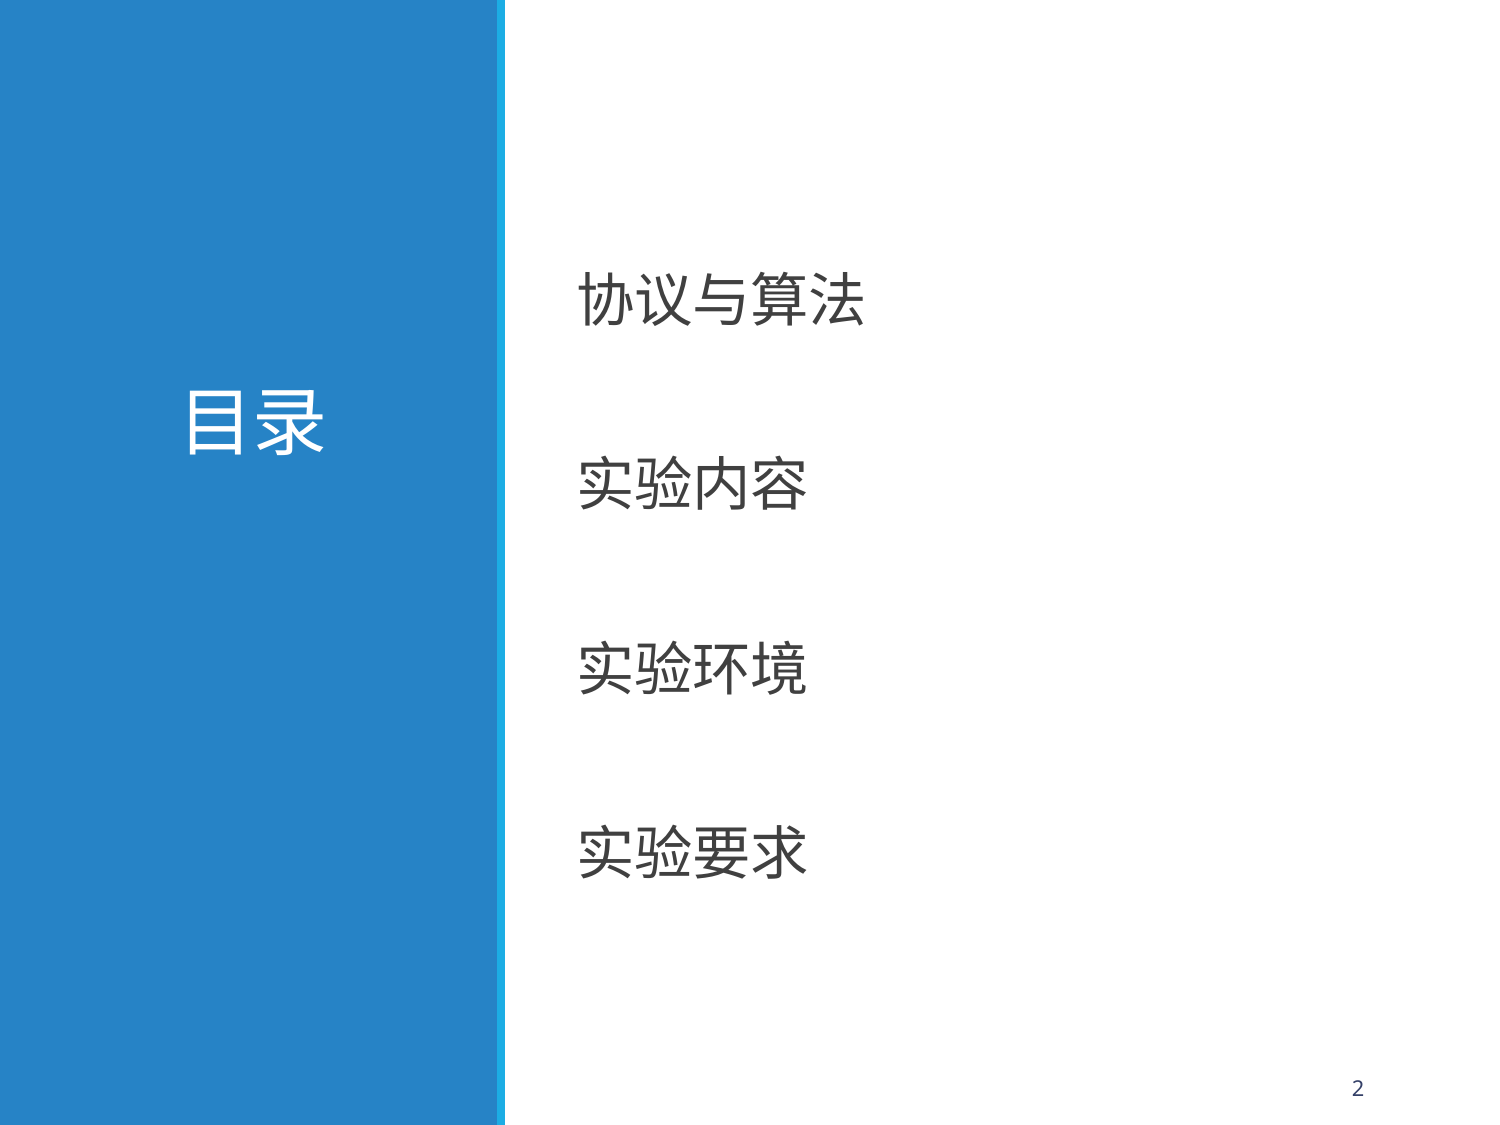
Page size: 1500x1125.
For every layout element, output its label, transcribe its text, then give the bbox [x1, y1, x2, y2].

slide_number 2 [1218, 1059, 1380, 1120]
list 协议与算法 实验内容 实验环境 实验要求 [561, 263, 1444, 1125]
title 目录 [56, 97, 451, 473]
